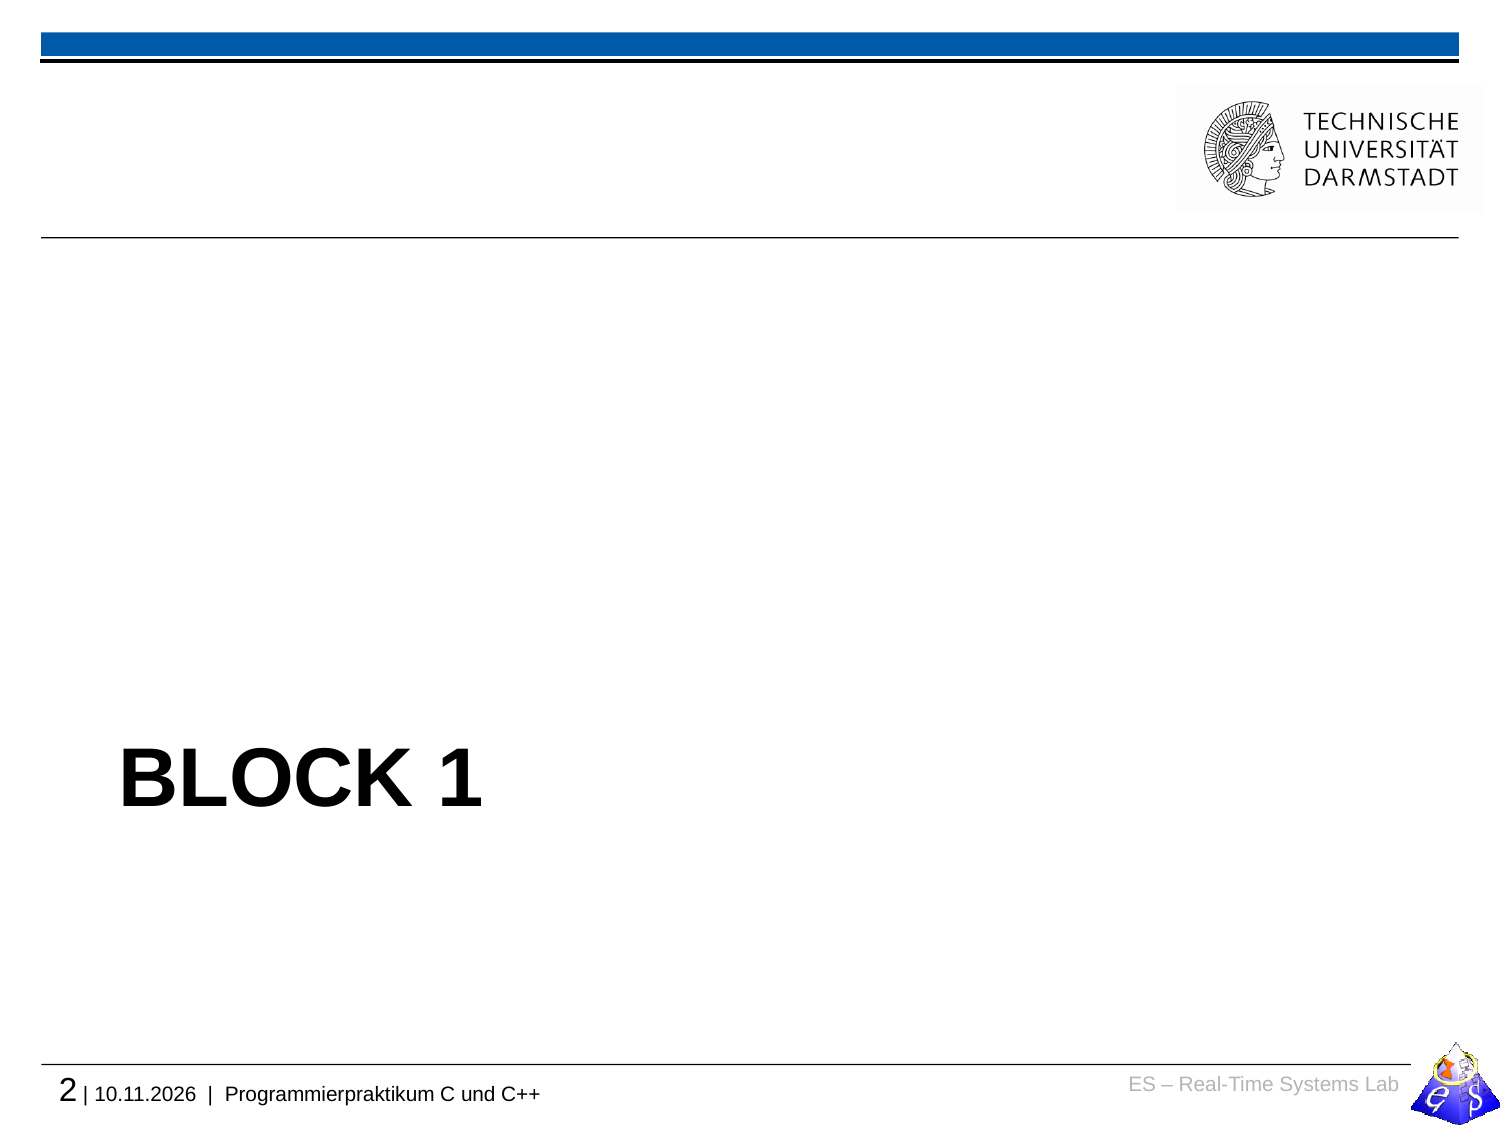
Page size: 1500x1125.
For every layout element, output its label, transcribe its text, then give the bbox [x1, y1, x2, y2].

picture [1175, 84, 1483, 214]
title Block 1 [118, 722, 1394, 947]
picture [1411, 1041, 1500, 1125]
